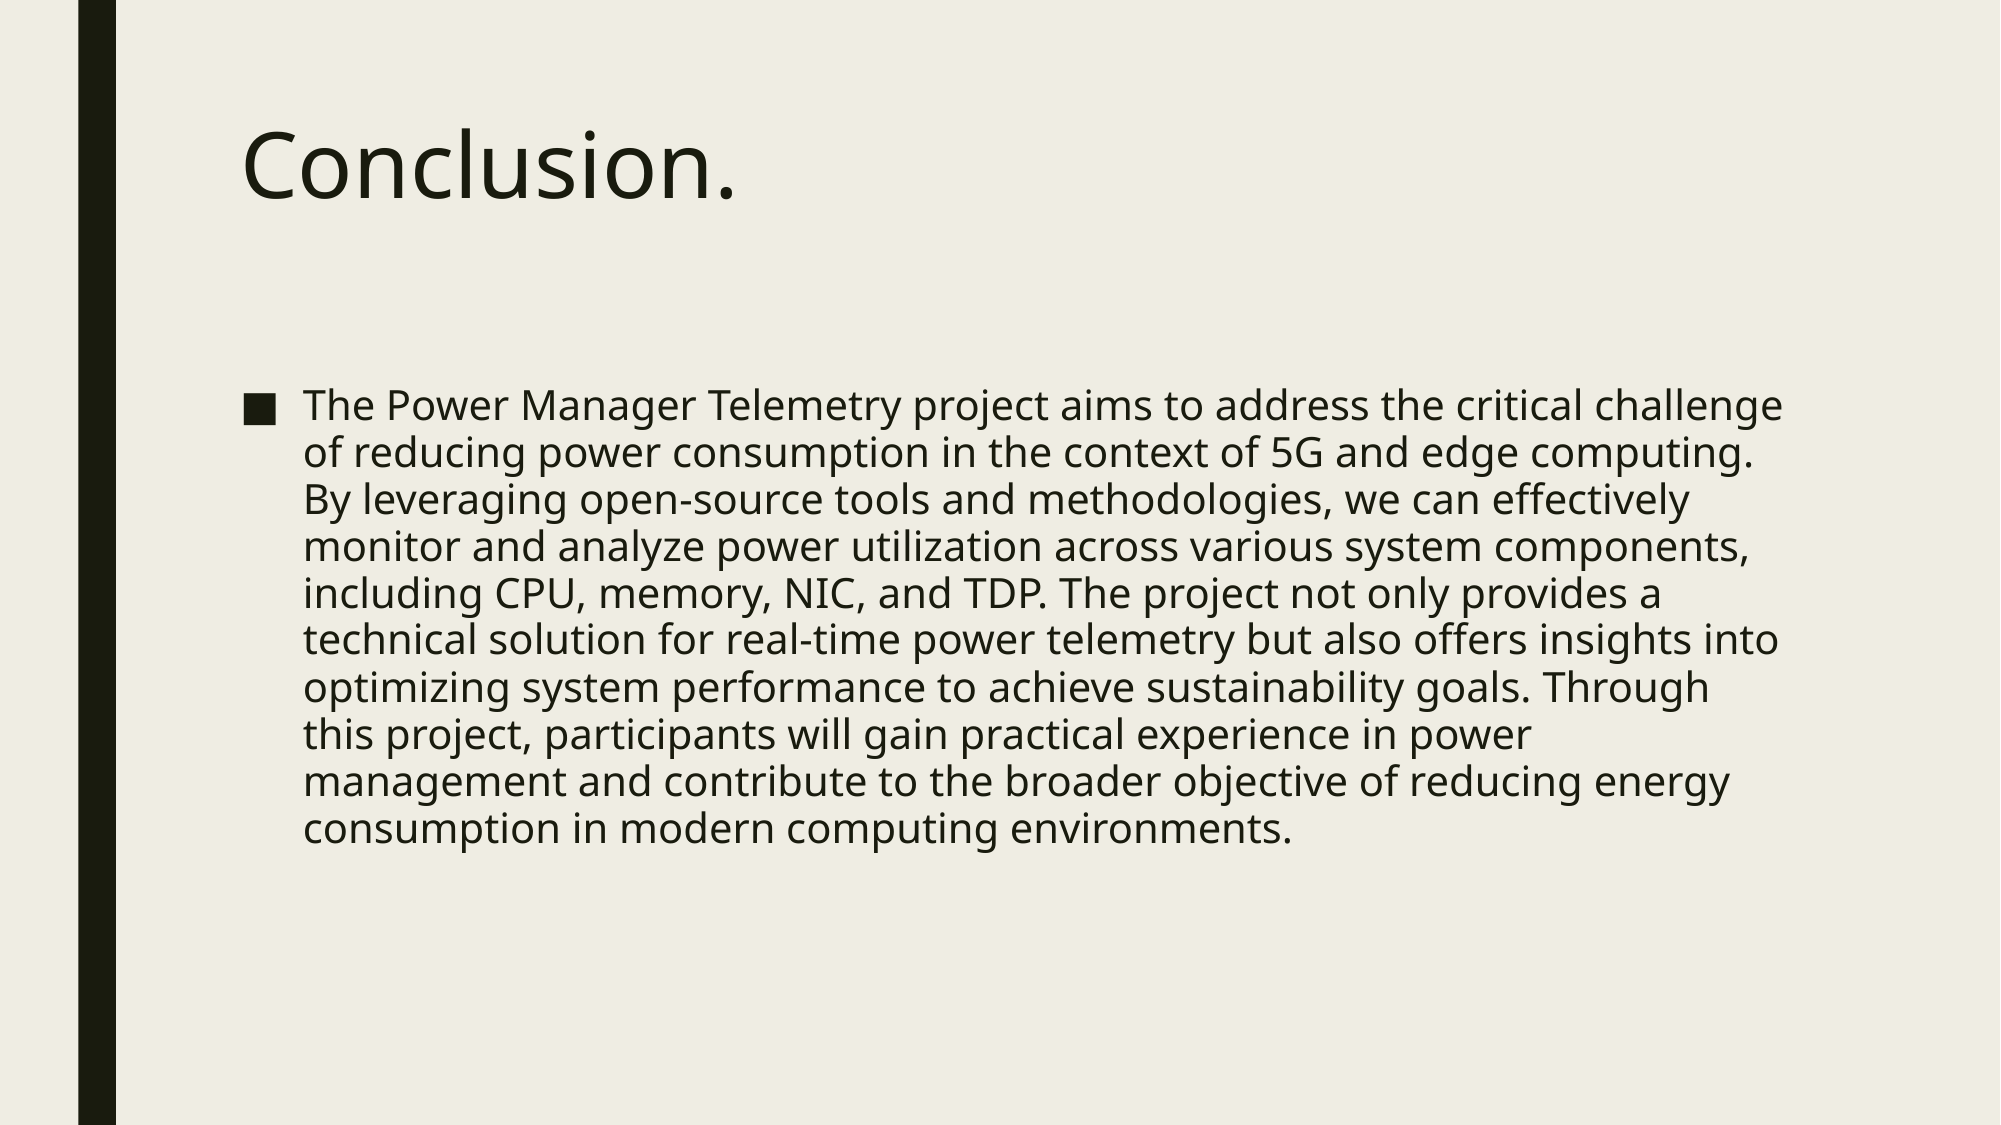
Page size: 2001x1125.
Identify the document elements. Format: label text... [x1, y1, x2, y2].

list The Power Manager Telemetry project aims to address the critical challenge of reducing power consumption in the context of 5G and edge computing. By leveraging open-source tools and methodologies, we can effectively monitor and analyze power utilization across various system components, including CPU, memory, NIC, and TDP. The project not only provides a technical solution for real-time power telemetry but also offers insights into optimizing system performance to achieve sustainability goals. Through this project, participants will gain practical experience in power management and contribute to the broader objective of reducing energy consumption in modern computing environments. [225, 375, 1800, 963]
title Conclusion. [225, 112, 1800, 357]
